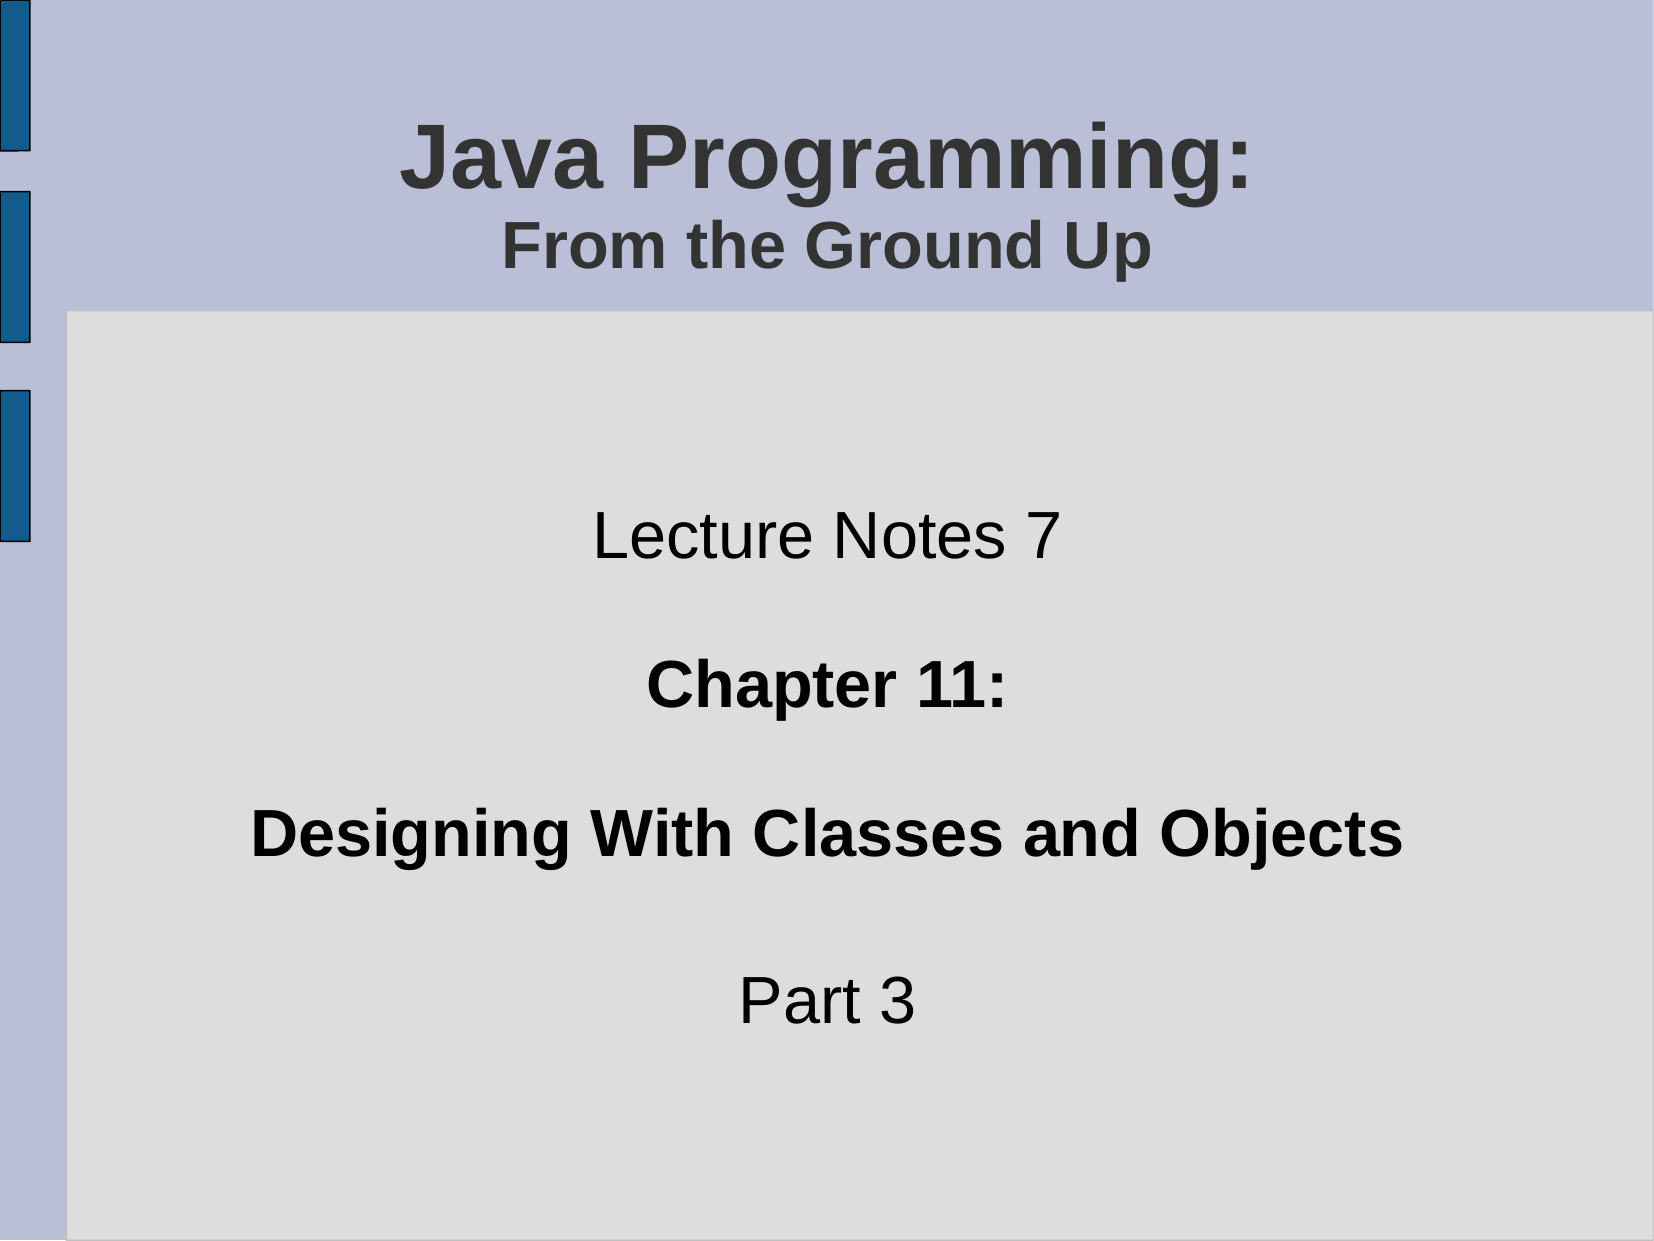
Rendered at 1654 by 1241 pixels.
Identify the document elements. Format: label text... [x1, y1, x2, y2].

list Lecture Notes 7 Chapter 11: Designing With Classes and Objects Part 3 [121, 344, 1535, 1127]
title Java Programming: From the Ground Up [121, 90, 1535, 299]
